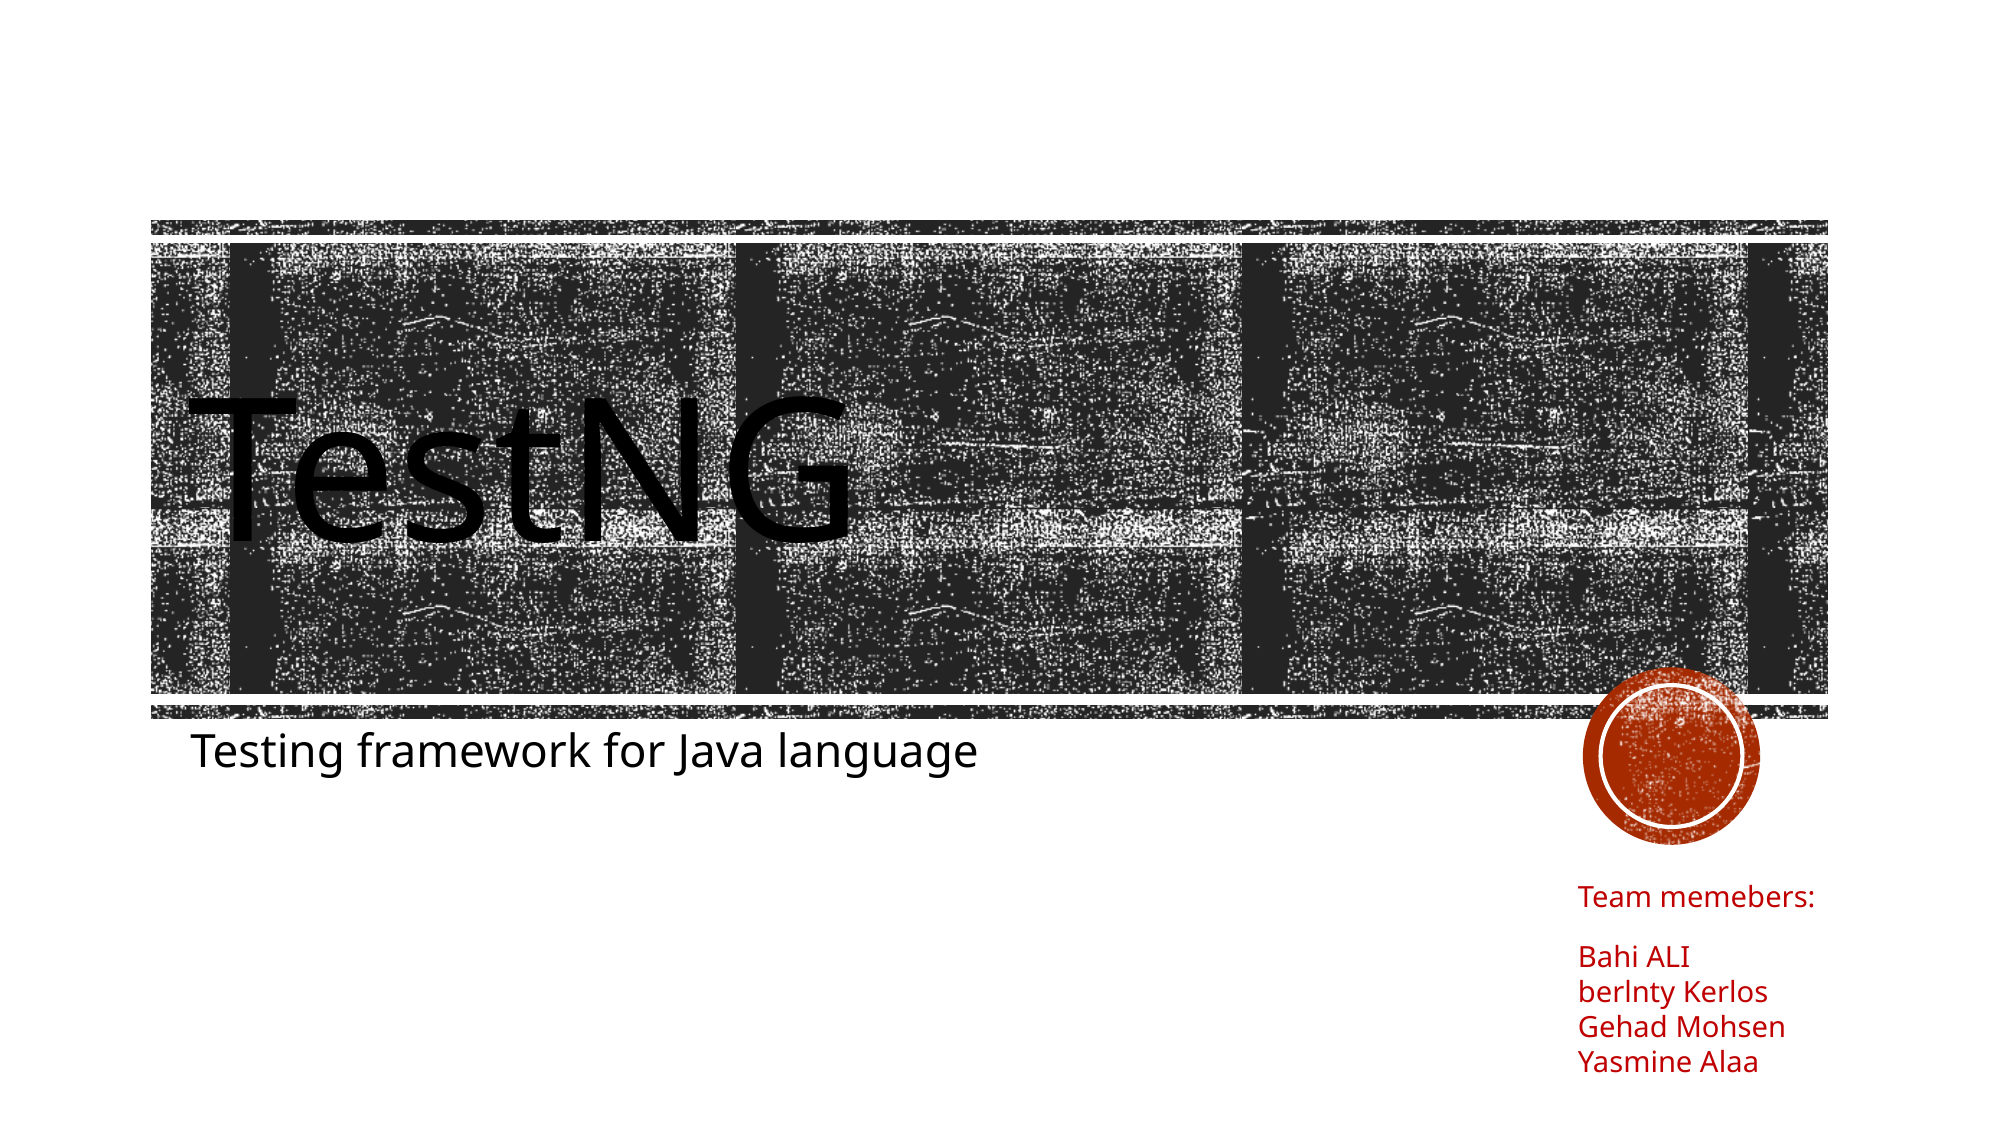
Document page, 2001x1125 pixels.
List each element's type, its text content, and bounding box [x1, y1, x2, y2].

text_box Team memebers: Bahi ALI berlnty Kerlos Gehad Mohsen Yasmine Alaa [1563, 871, 1950, 1092]
subtitle Testing framework for Java language [175, 720, 1470, 896]
title TestNG [172, 234, 1808, 733]
